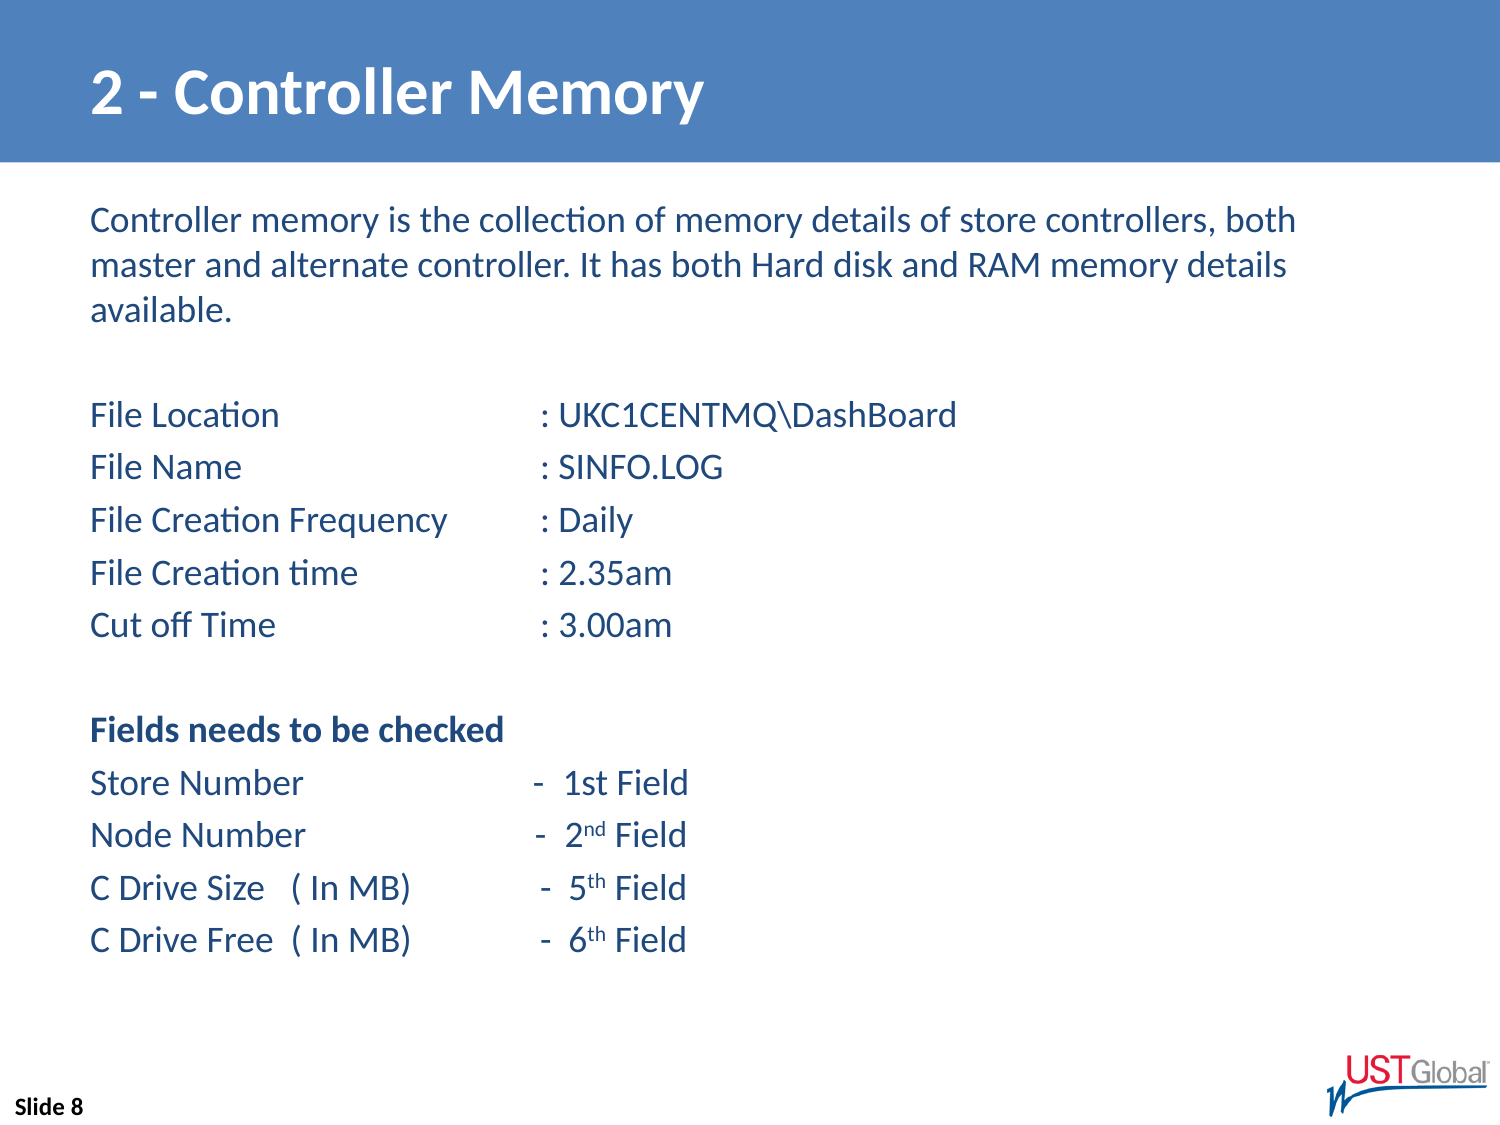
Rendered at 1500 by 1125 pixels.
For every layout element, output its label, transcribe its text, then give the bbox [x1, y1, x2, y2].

title 2 - Controller Memory [74, 24, 1426, 151]
picture [1327, 1055, 1490, 1117]
list Controller memory is the collection of memory details of store controllers, both master and alternate controller. It has both Hard disk and RAM memory details available. File Location : UKC1CENTMQ\DashBoard File Name : SINFO.LOG File Creation Frequency : Daily File Creation time : 2.35am Cut off Time : 3.00am Fields needs to be checked Store Number - 1st Field Node Number - 2nd Field C Drive Size ( In MB) - 5th Field C Drive Free ( In MB) - 6th Field [74, 187, 1426, 1006]
slide_number Slide 8 [0, 1082, 125, 1125]
